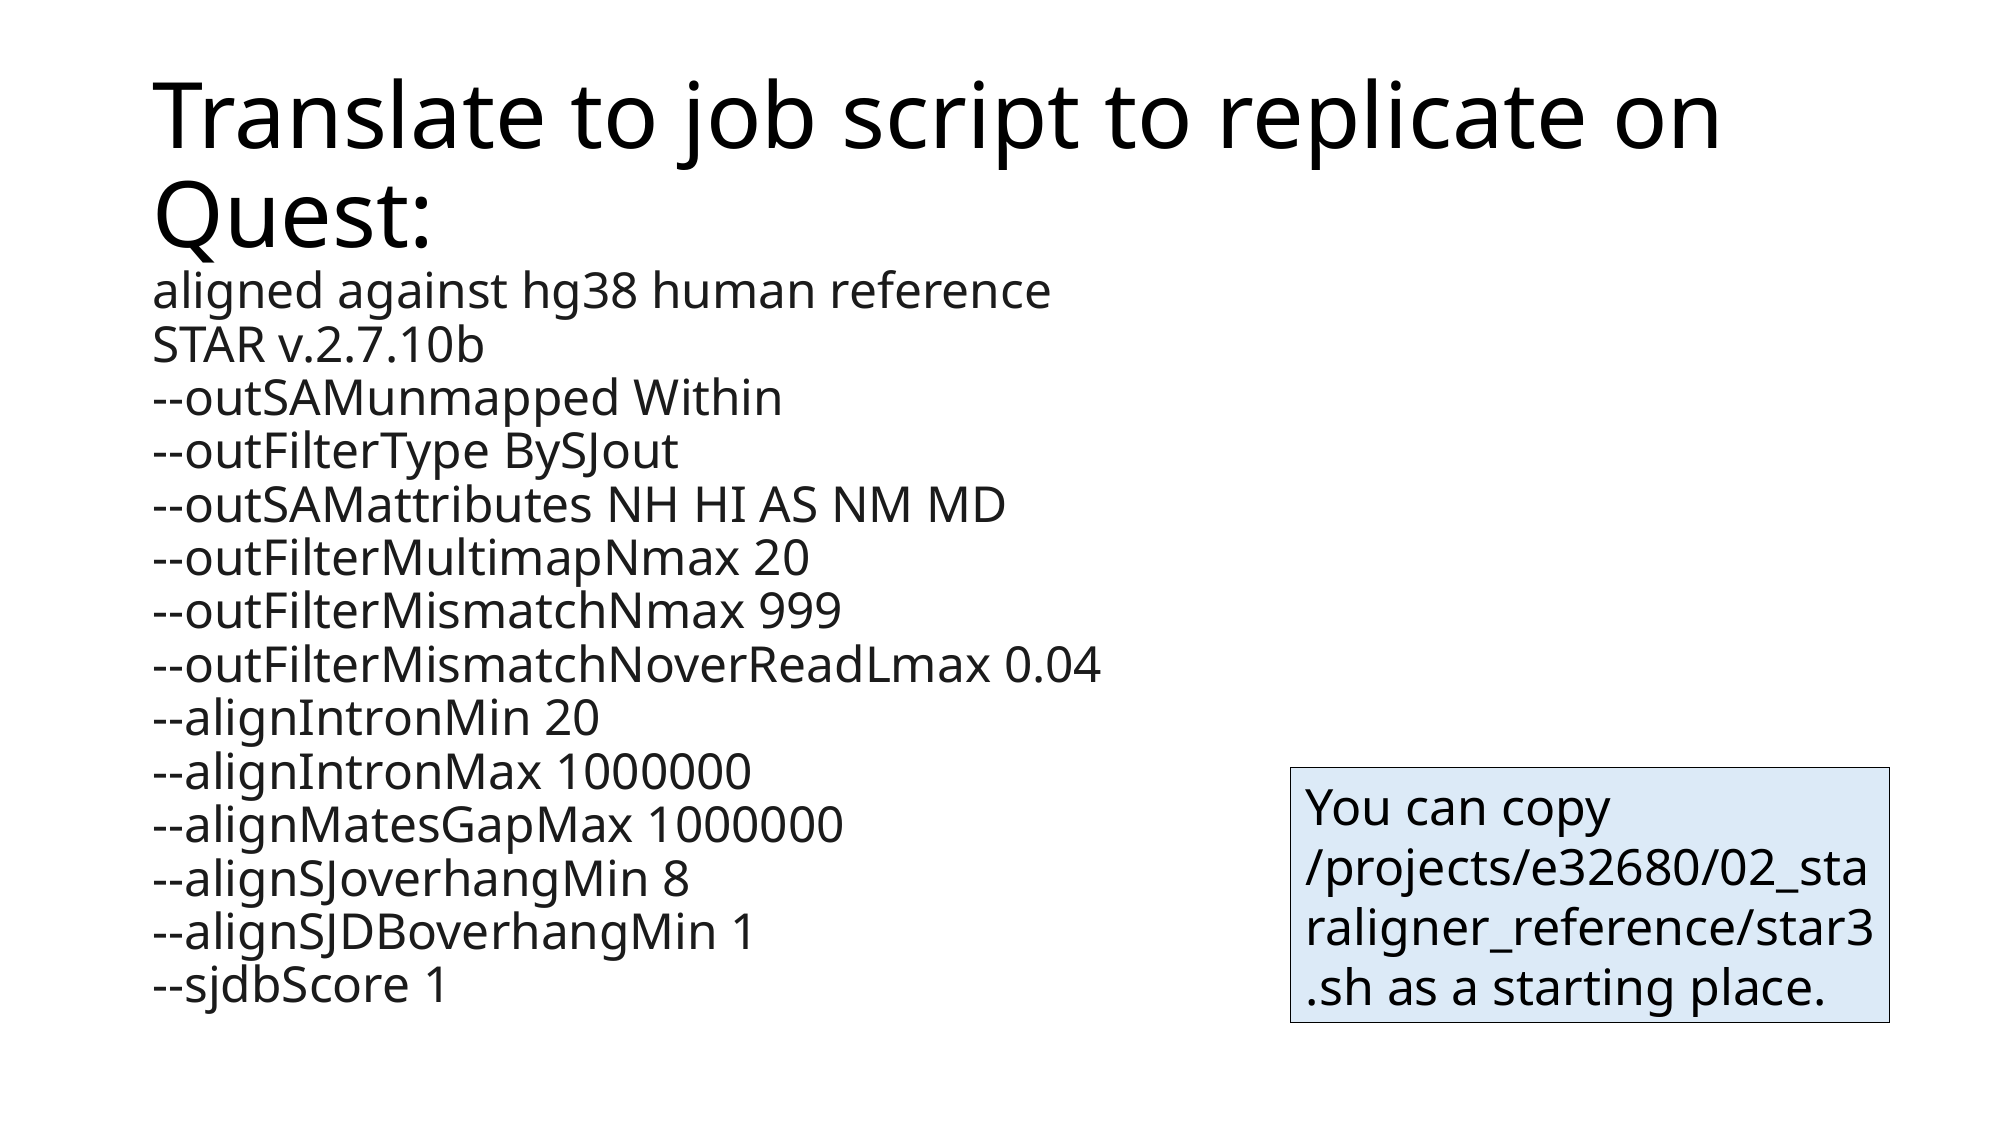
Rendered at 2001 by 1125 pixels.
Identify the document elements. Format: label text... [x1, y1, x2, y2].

text_box You can copy /projects/e32680/02_staraligner_reference/star3.sh as a starting place. [1290, 767, 1890, 1023]
list aligned against hg38 human reference STAR v.2.7.10b --outSAMunmapped Within --outFilterType BySJout --outSAMattributes NH HI AS NM MD --outFilterMultimapNmax 20 --outFilterMismatchNmax 999 --outFilterMismatchNoverReadLmax 0.04 --alignIntronMin 20 --alignIntronMax 1000000 --alignMatesGapMax 1000000 --alignSJoverhangMin 8 --alignSJDBoverhangMin 1 --sjdbScore 1 [137, 258, 1787, 1025]
title Translate to job script to replicate on Quest: [137, 59, 1863, 278]
